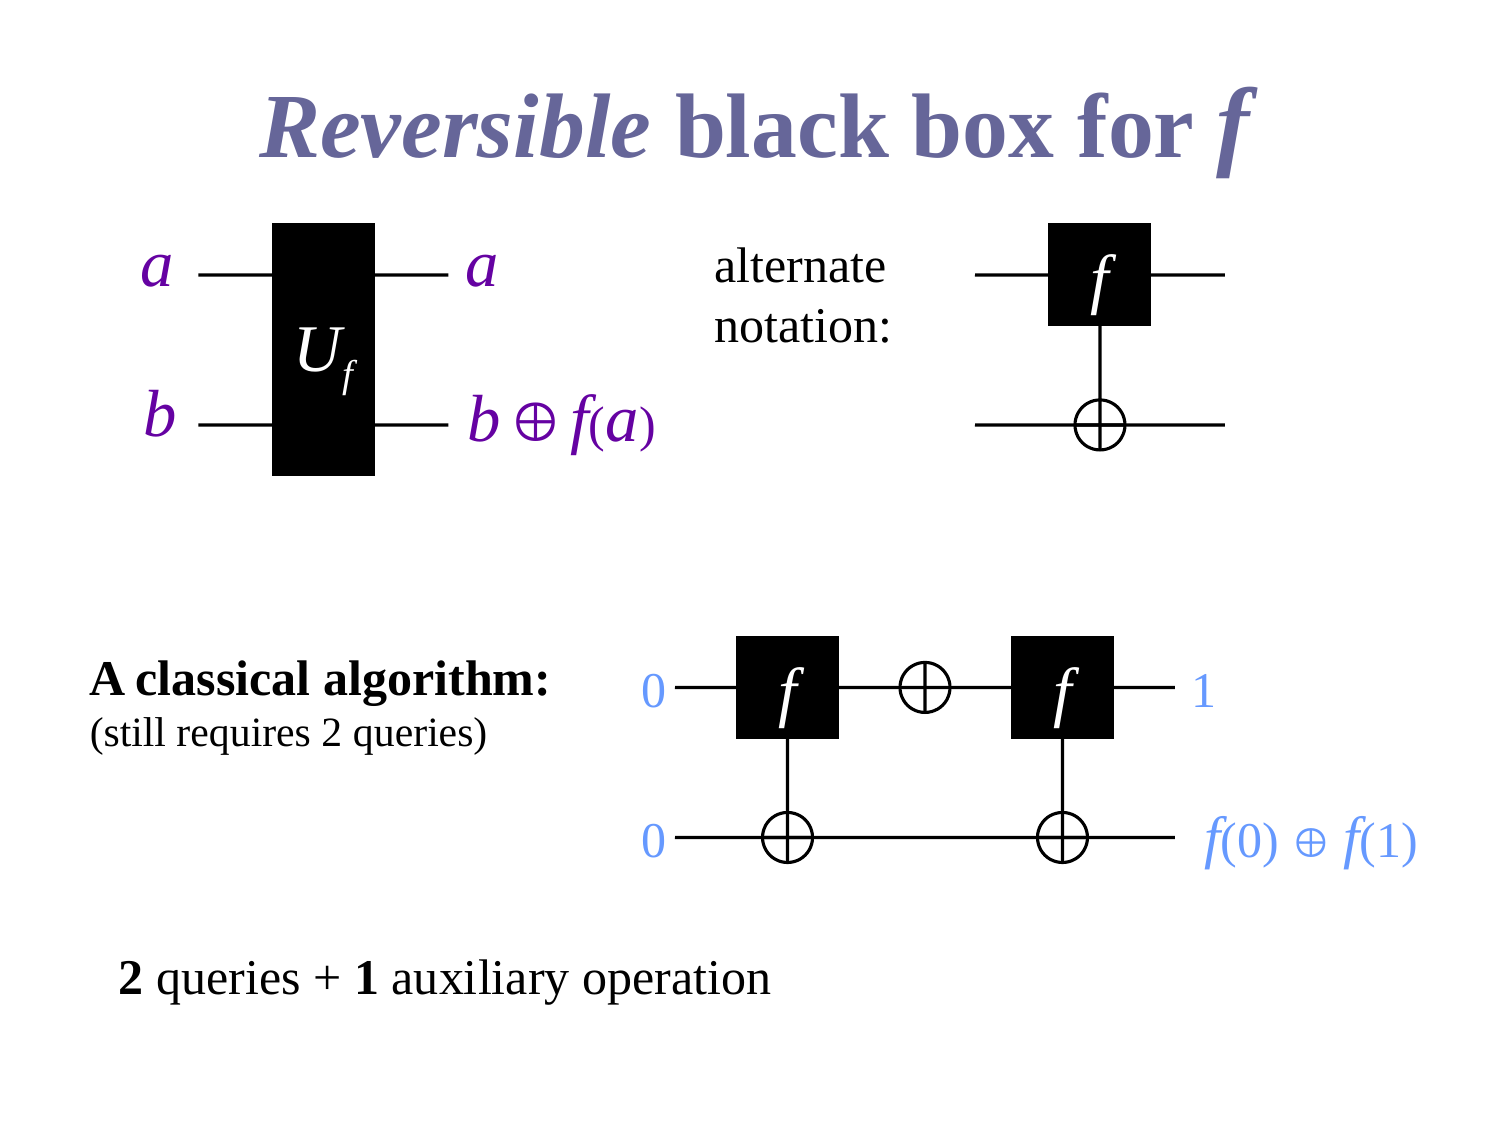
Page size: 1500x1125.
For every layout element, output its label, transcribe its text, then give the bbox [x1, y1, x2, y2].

text_box a [450, 212, 514, 308]
text_box 2 queries + 1 auxiliary operation [104, 937, 787, 1013]
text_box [699, 224, 1226, 451]
text_box a [125, 212, 189, 308]
text_box b  f(a) [452, 367, 671, 463]
title Reversible black box for f [116, 23, 1393, 212]
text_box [74, 637, 1436, 878]
text_box Uf [273, 224, 374, 475]
text_box b [125, 362, 192, 458]
